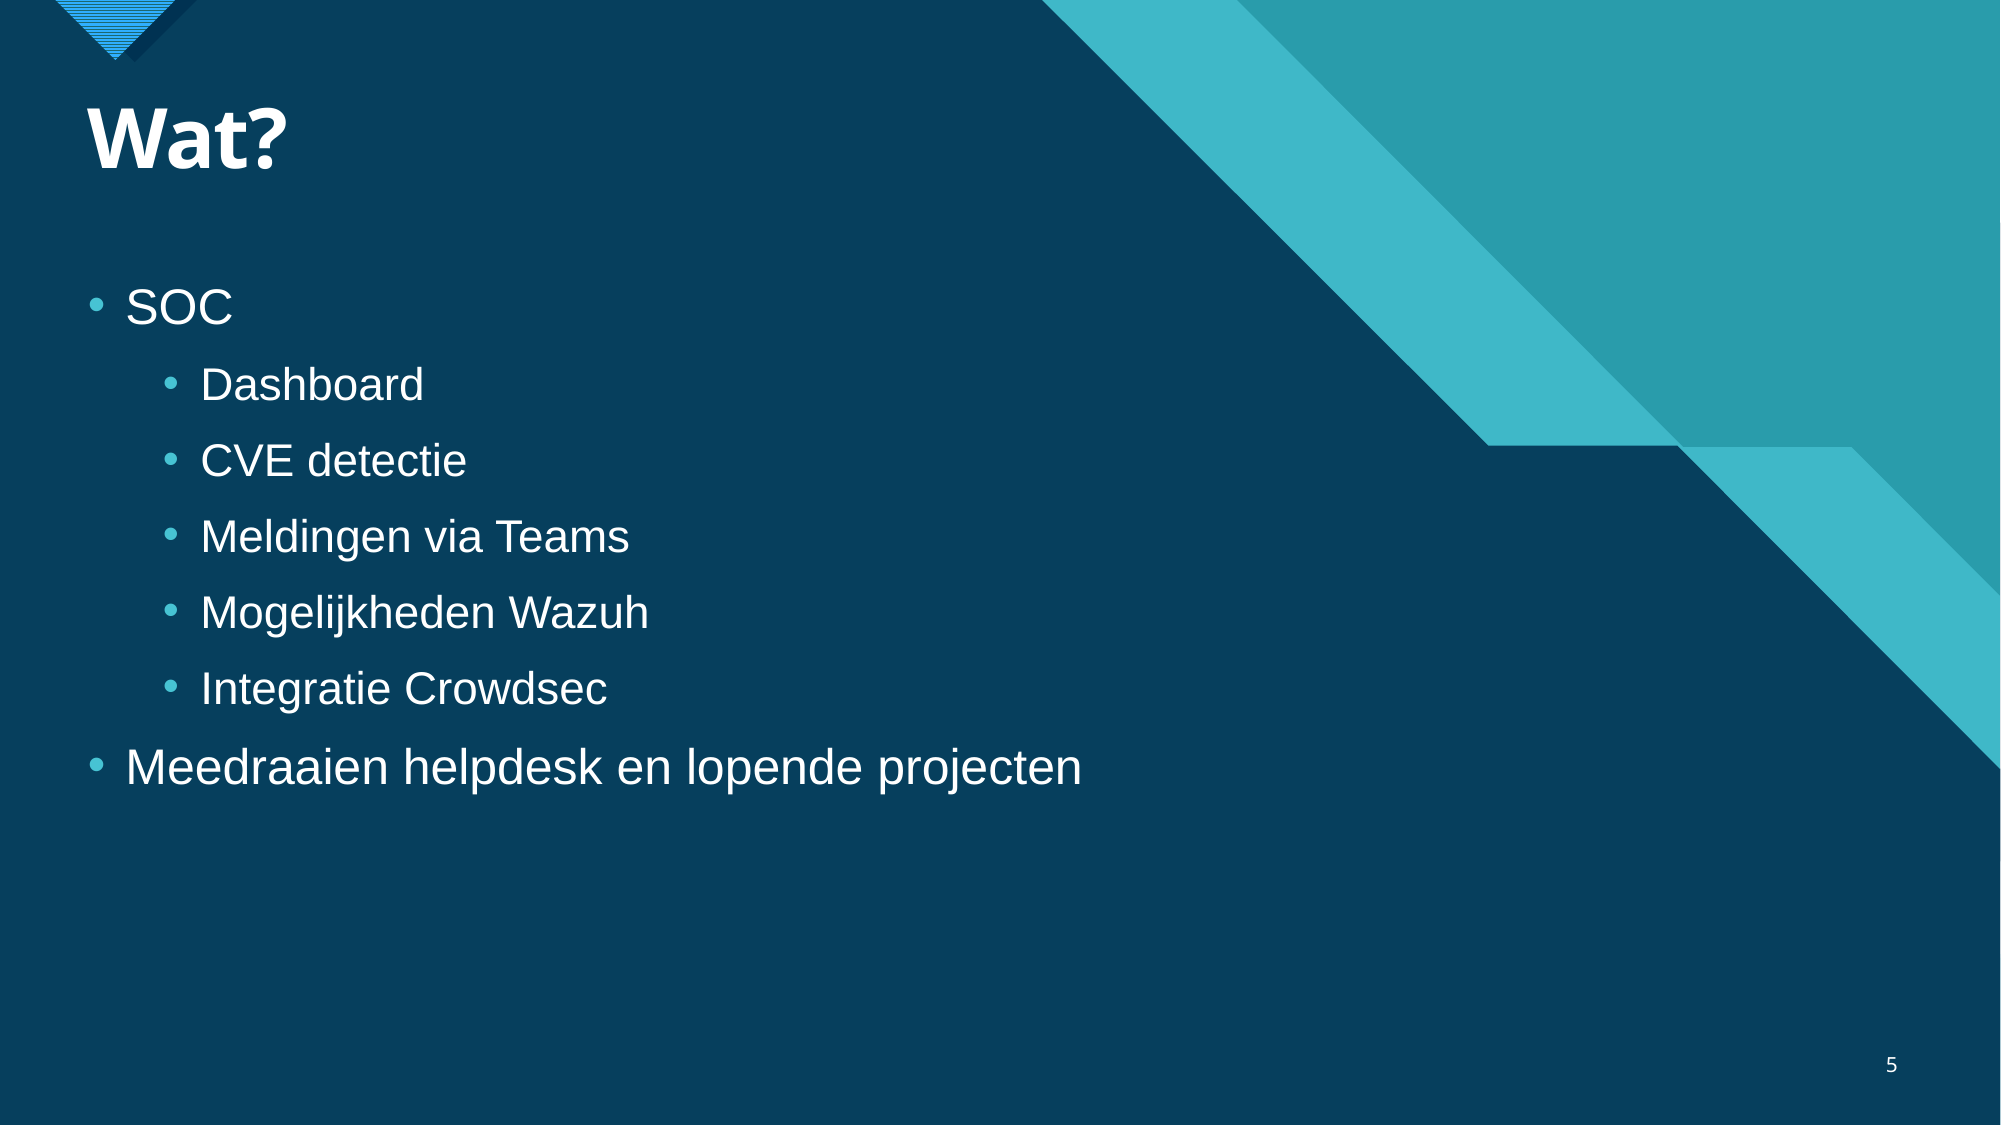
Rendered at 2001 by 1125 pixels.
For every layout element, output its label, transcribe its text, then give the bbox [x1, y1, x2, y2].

slide_number 5 [1845, 1035, 1913, 1096]
list SOC Dashboard CVE detectie Meldingen via Teams Mogelijkheden Wazuh Integratie Crowdsec Meedraaien helpdesk en lopende projecten [72, 266, 1175, 939]
title Wat? [72, 89, 1913, 196]
